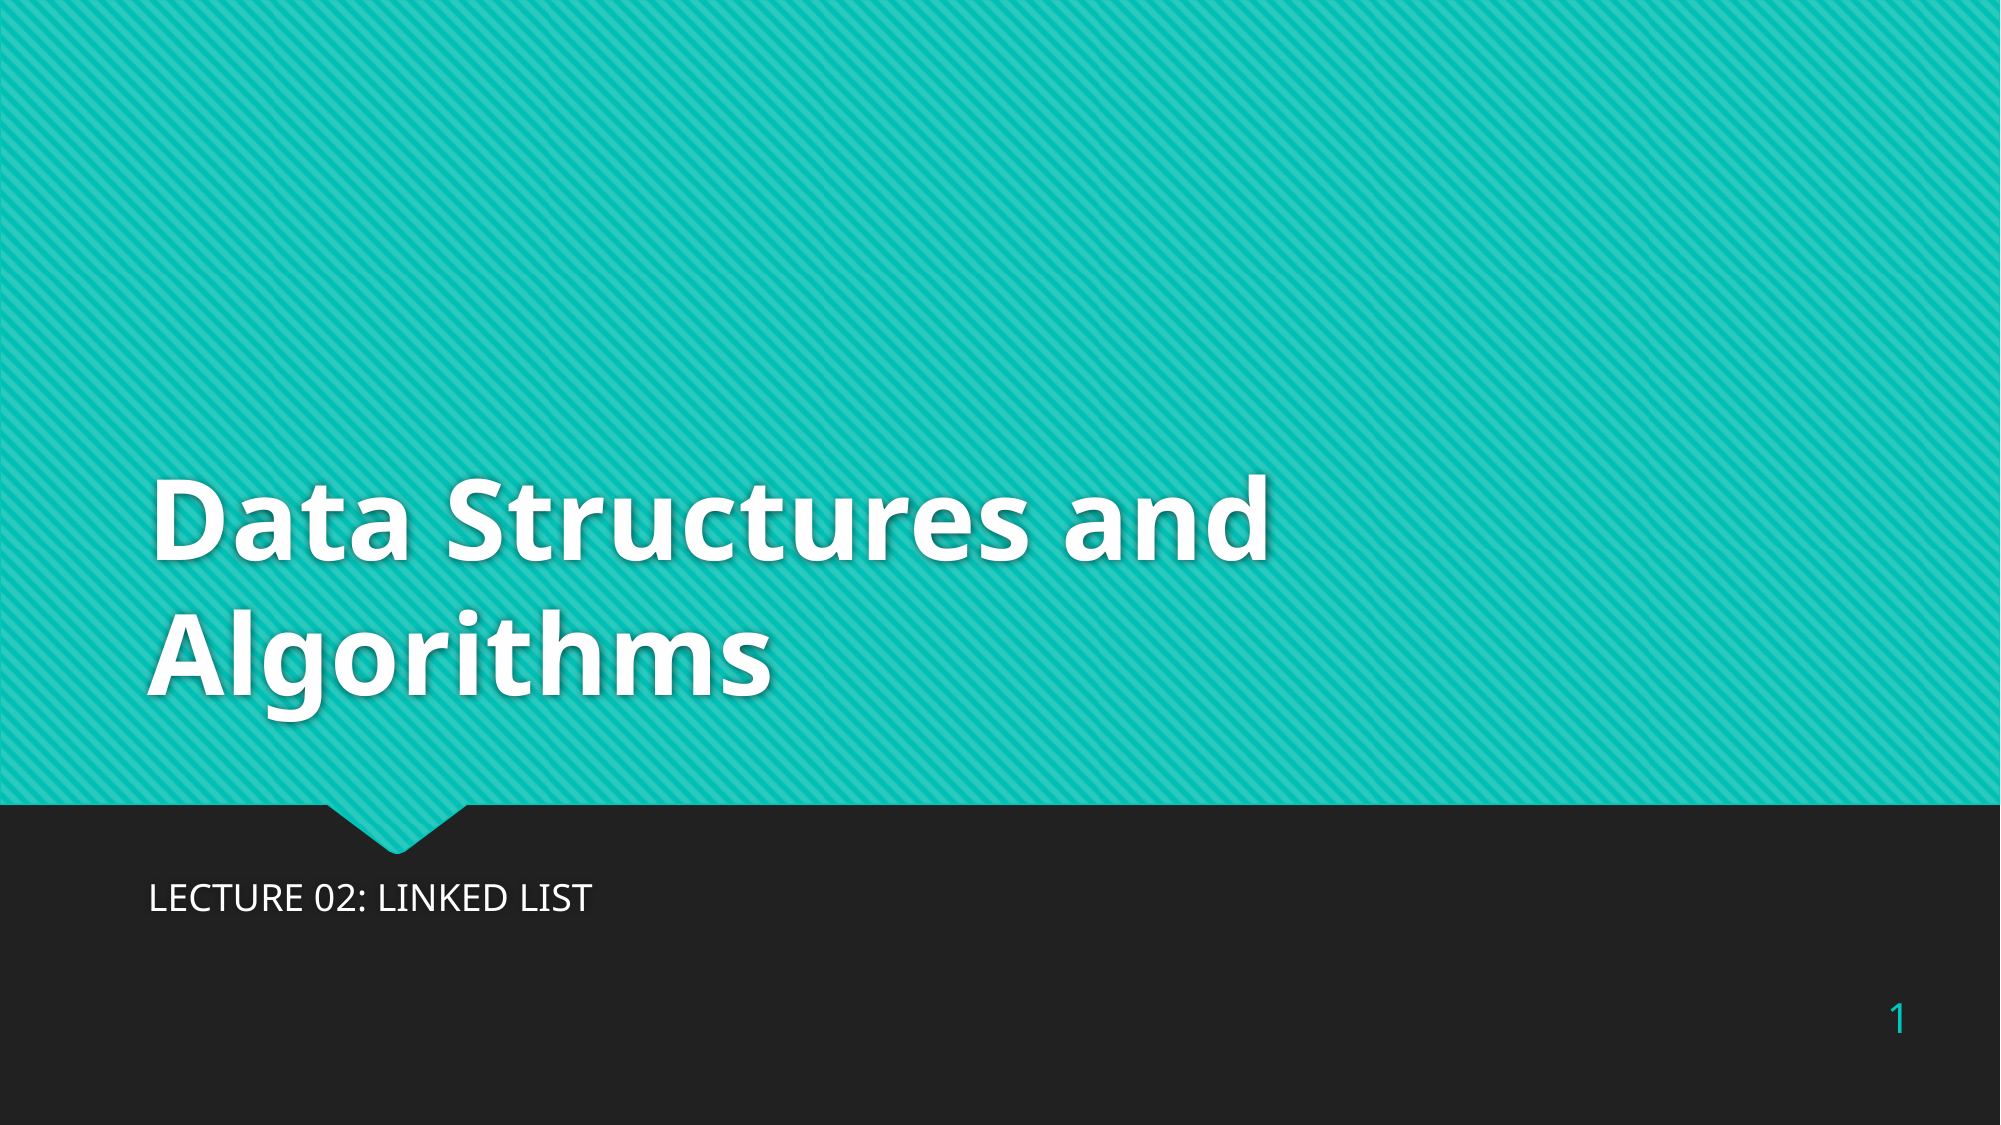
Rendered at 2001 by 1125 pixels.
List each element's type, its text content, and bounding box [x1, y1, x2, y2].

title Data Structures and Algorithms [132, 237, 1868, 726]
slide_number 1 [1751, 970, 1926, 1051]
subtitle LECTURE 02: LINKED LIST [132, 866, 1868, 938]
